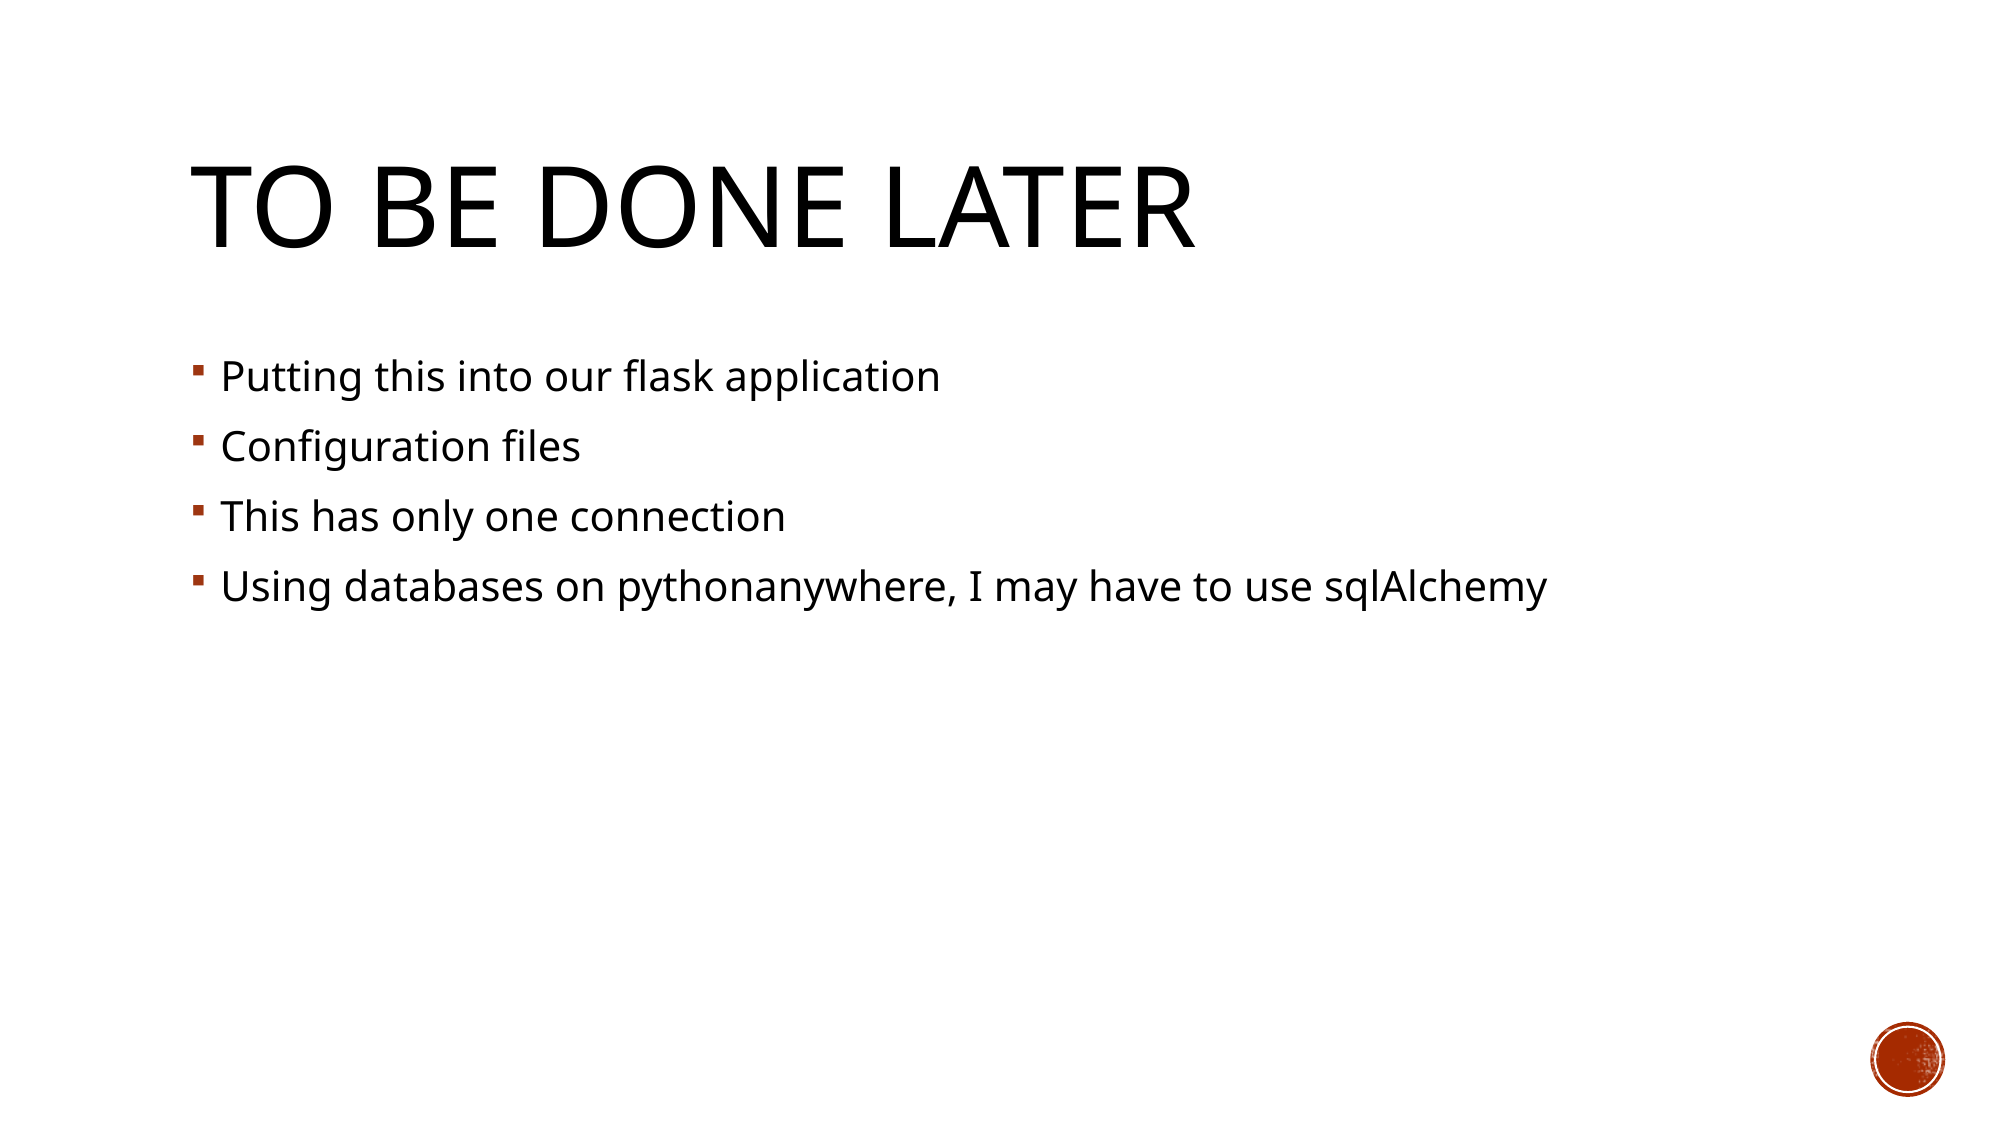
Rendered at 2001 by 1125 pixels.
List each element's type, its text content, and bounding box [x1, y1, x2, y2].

list Putting this into our flask application Configuration files This has only one connection Using databases on pythonanywhere, I may have to use sqlAlchemy [175, 348, 1826, 1013]
title To be done later [175, 79, 1826, 344]
